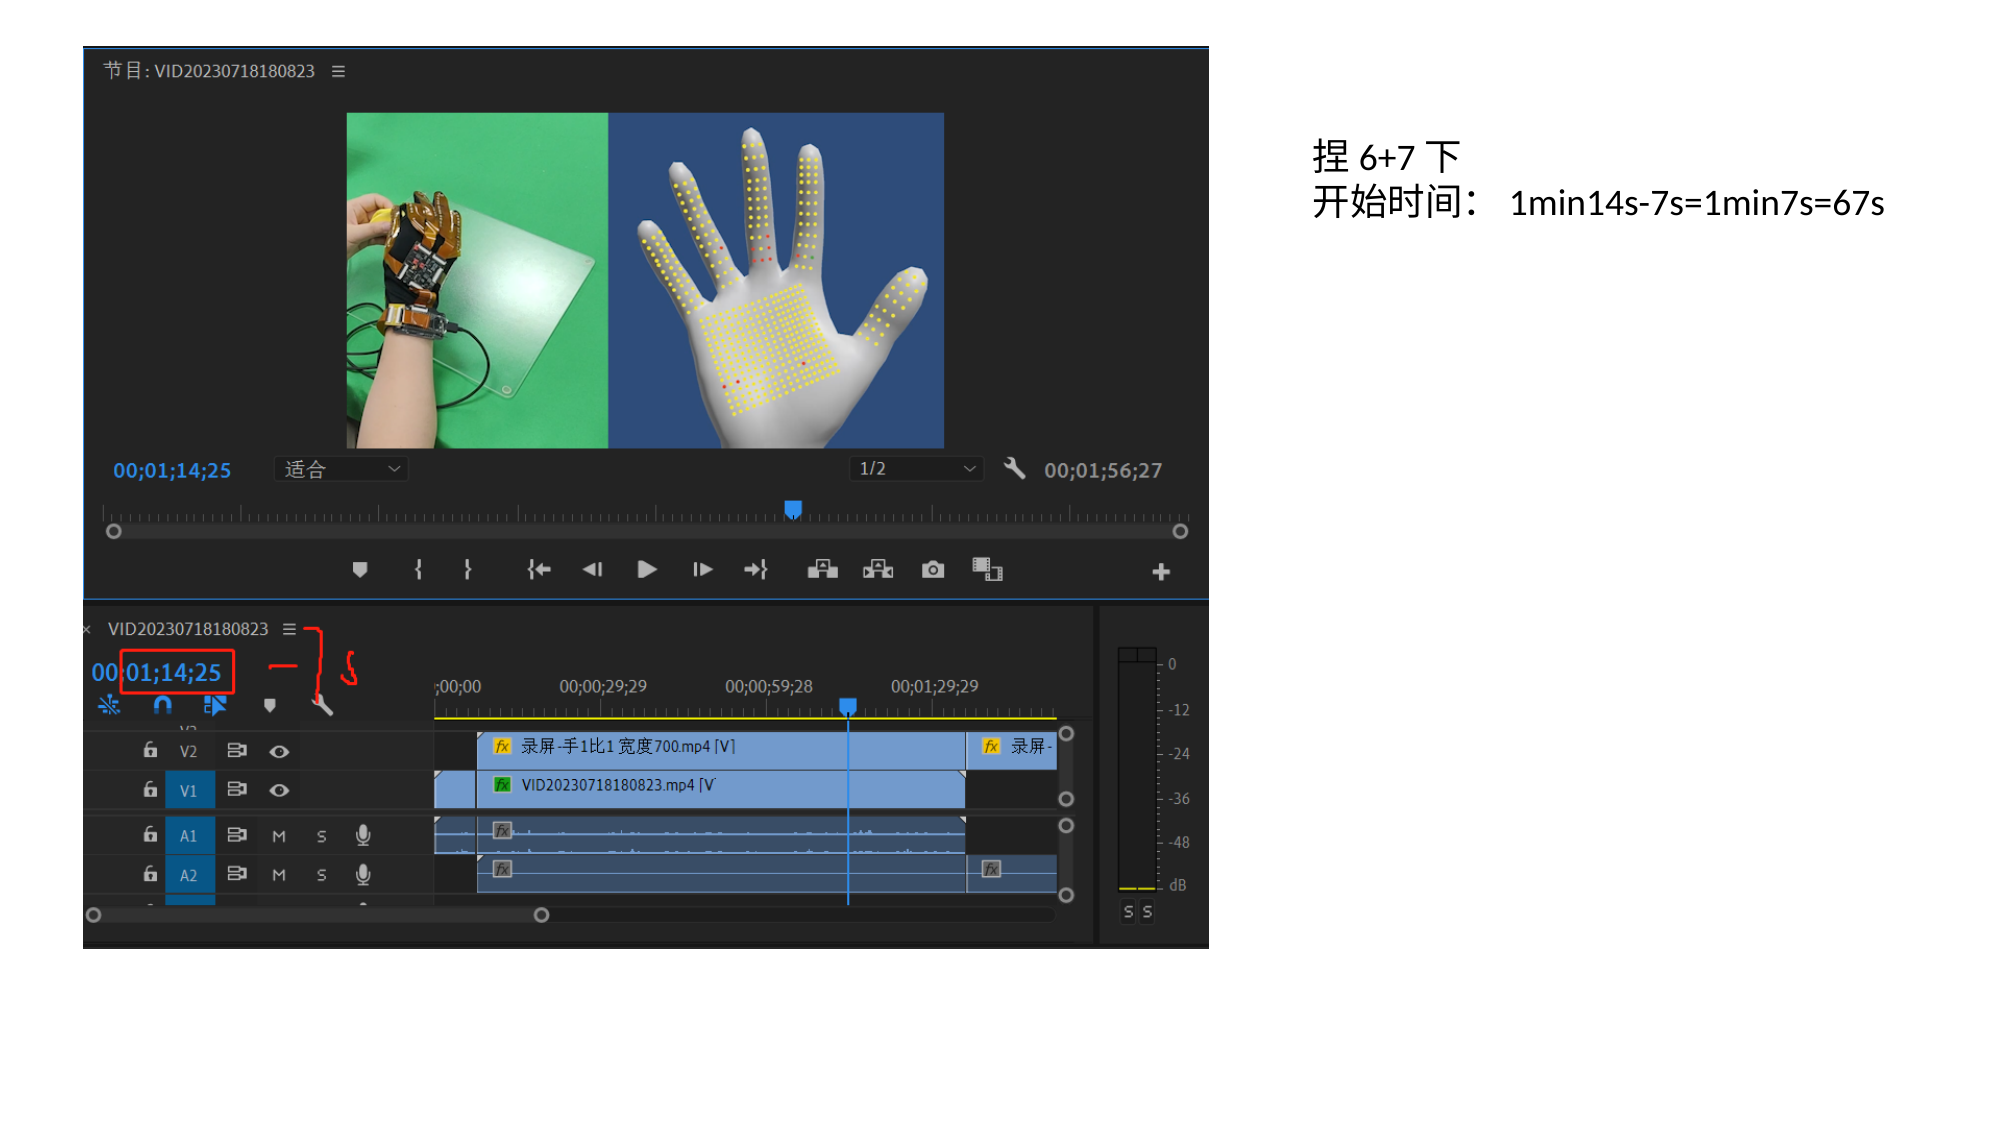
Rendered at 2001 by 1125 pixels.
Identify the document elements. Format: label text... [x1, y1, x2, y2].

text_box 捏6+7下 开始时间：1min14s-7s=1min7s=67s [1297, 125, 1950, 294]
picture [83, 46, 1209, 949]
